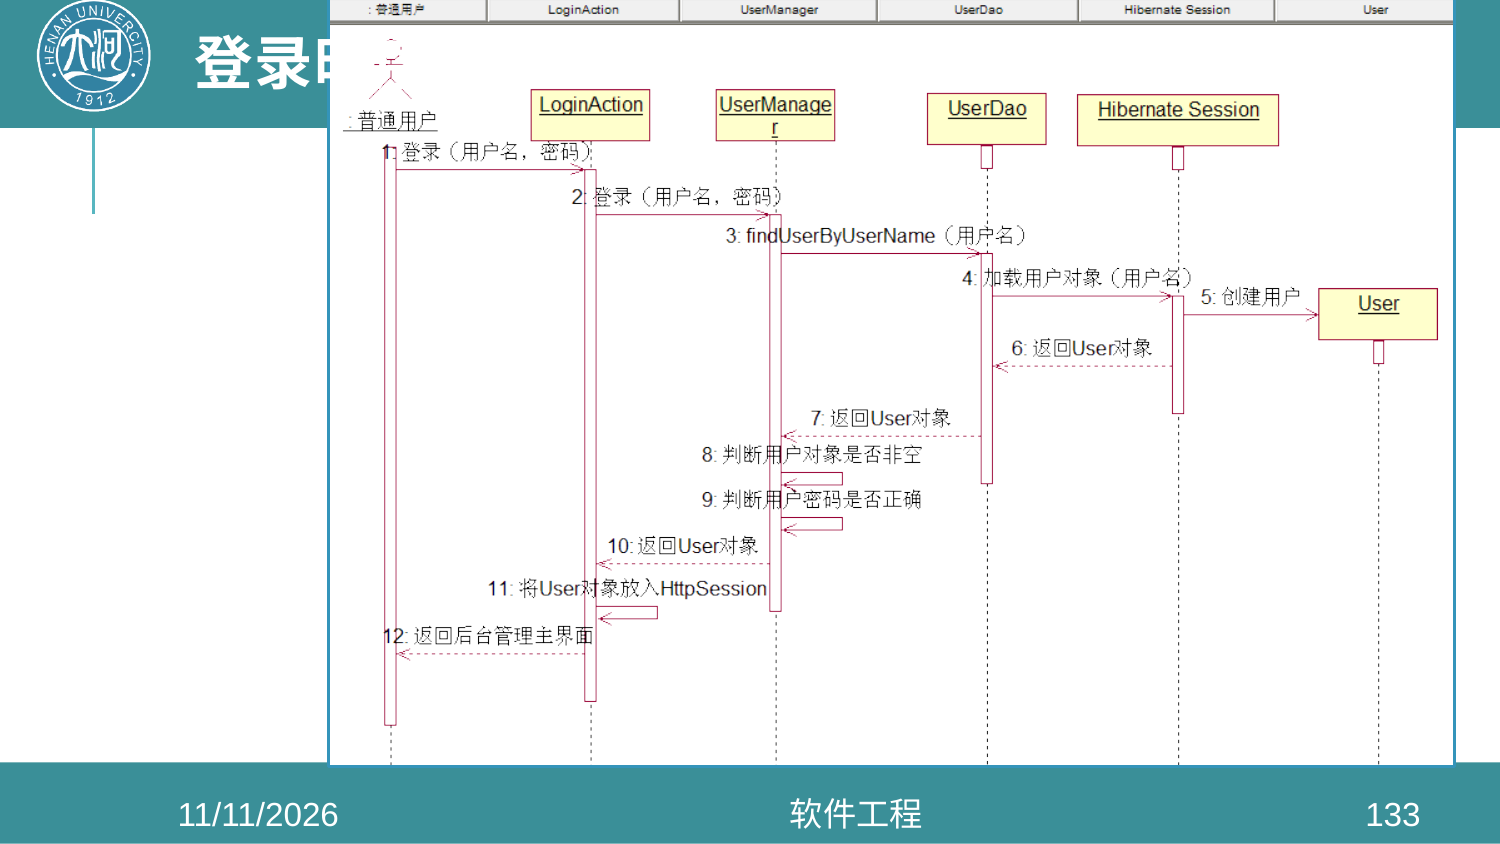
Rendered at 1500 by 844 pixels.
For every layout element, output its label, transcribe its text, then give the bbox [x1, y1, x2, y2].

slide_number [126, 796, 391, 830]
title 登录时序图 [179, 0, 324, 136]
footer 软件工程 [391, 796, 1322, 830]
slide_number 133 [1333, 796, 1454, 830]
picture [329, 0, 1454, 766]
